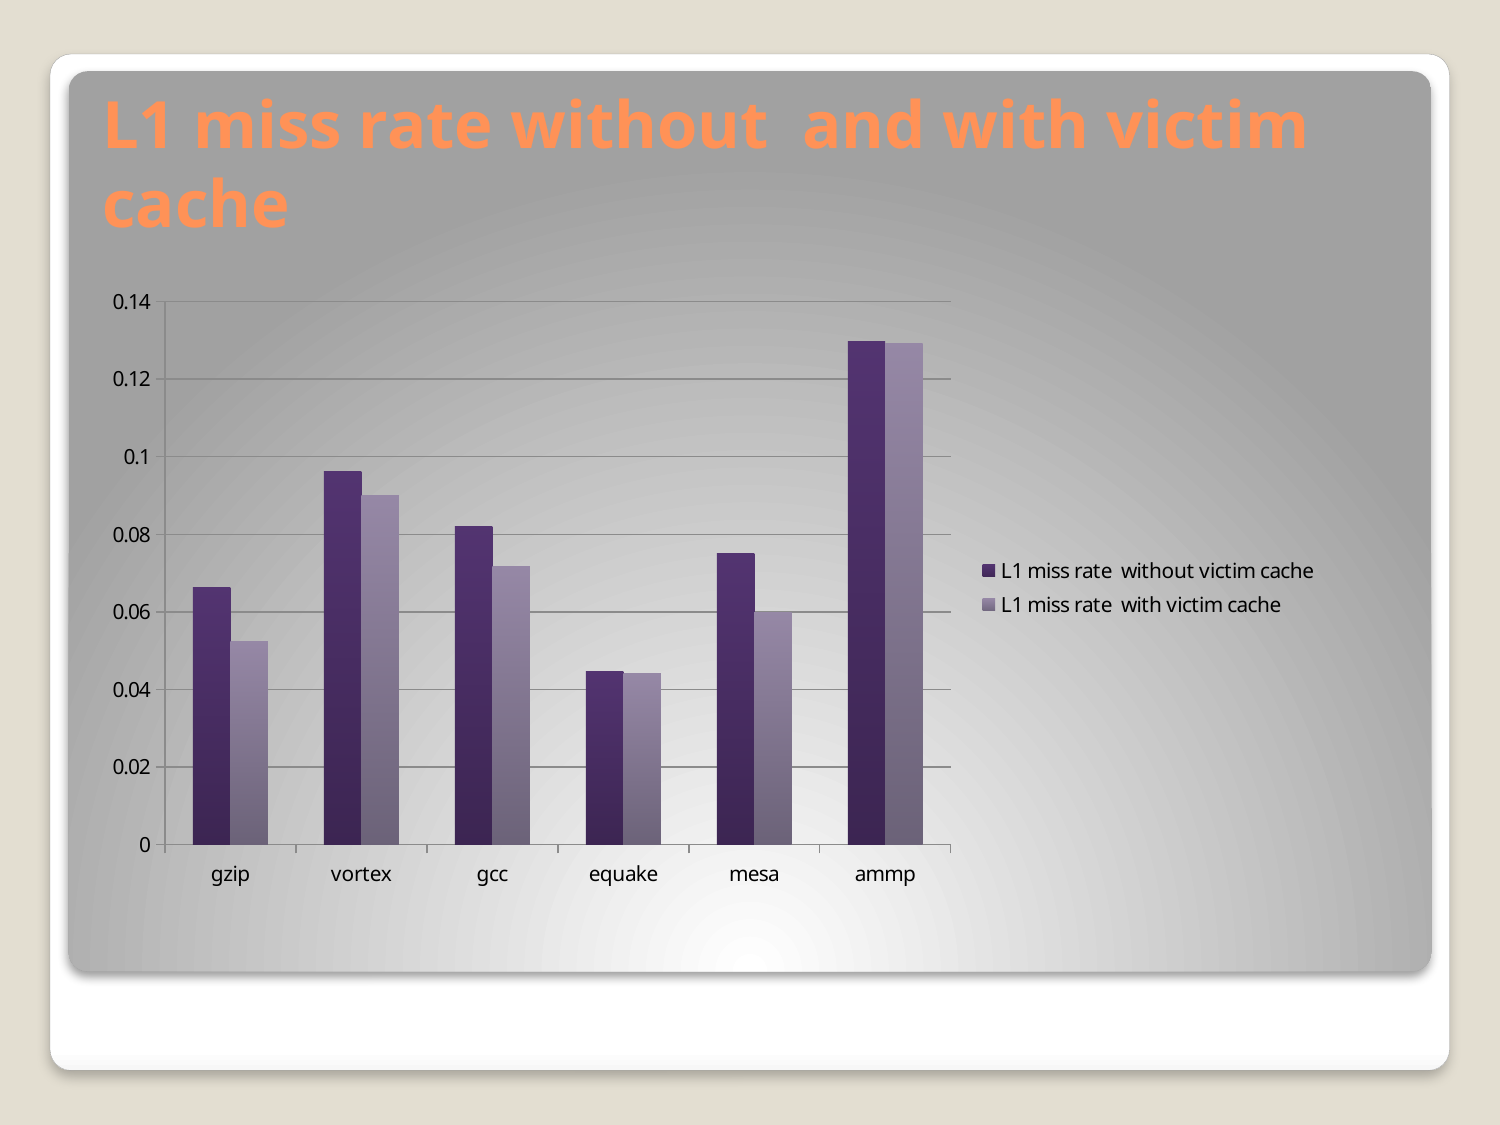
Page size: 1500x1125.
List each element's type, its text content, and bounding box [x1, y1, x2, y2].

title L1 miss rate without and with victim cache [87, 75, 1430, 248]
chart [87, 274, 1338, 901]
